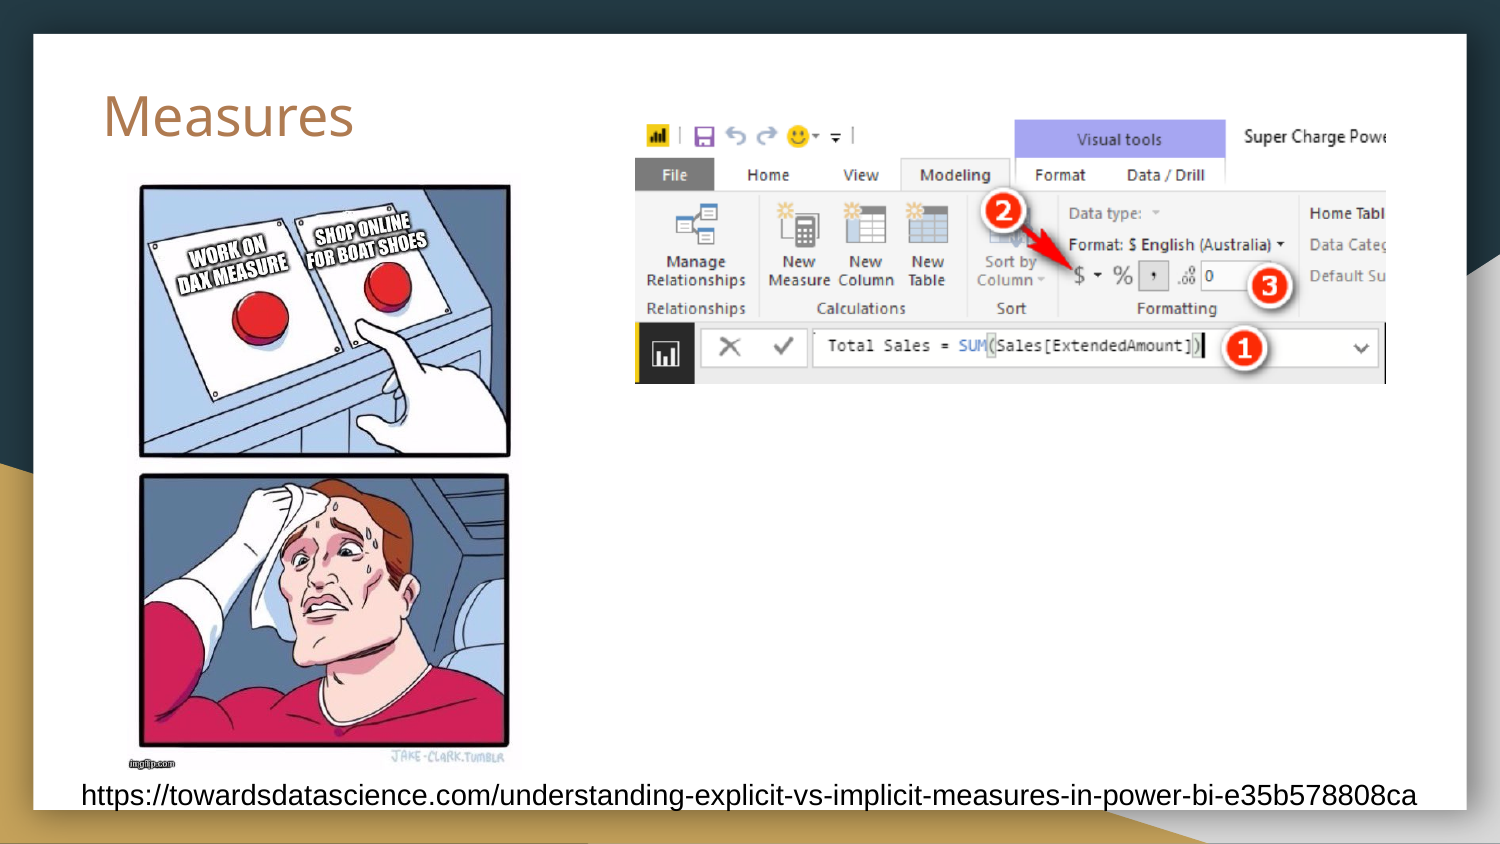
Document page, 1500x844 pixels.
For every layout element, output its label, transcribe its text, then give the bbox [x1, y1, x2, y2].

picture [127, 110, 1451, 770]
title Measures [87, 65, 1319, 164]
text_box https://towardsdatascience.com/understanding-explicit-vs-implicit-measures-in-power-bi-e35b578808ca [65, 761, 1450, 827]
